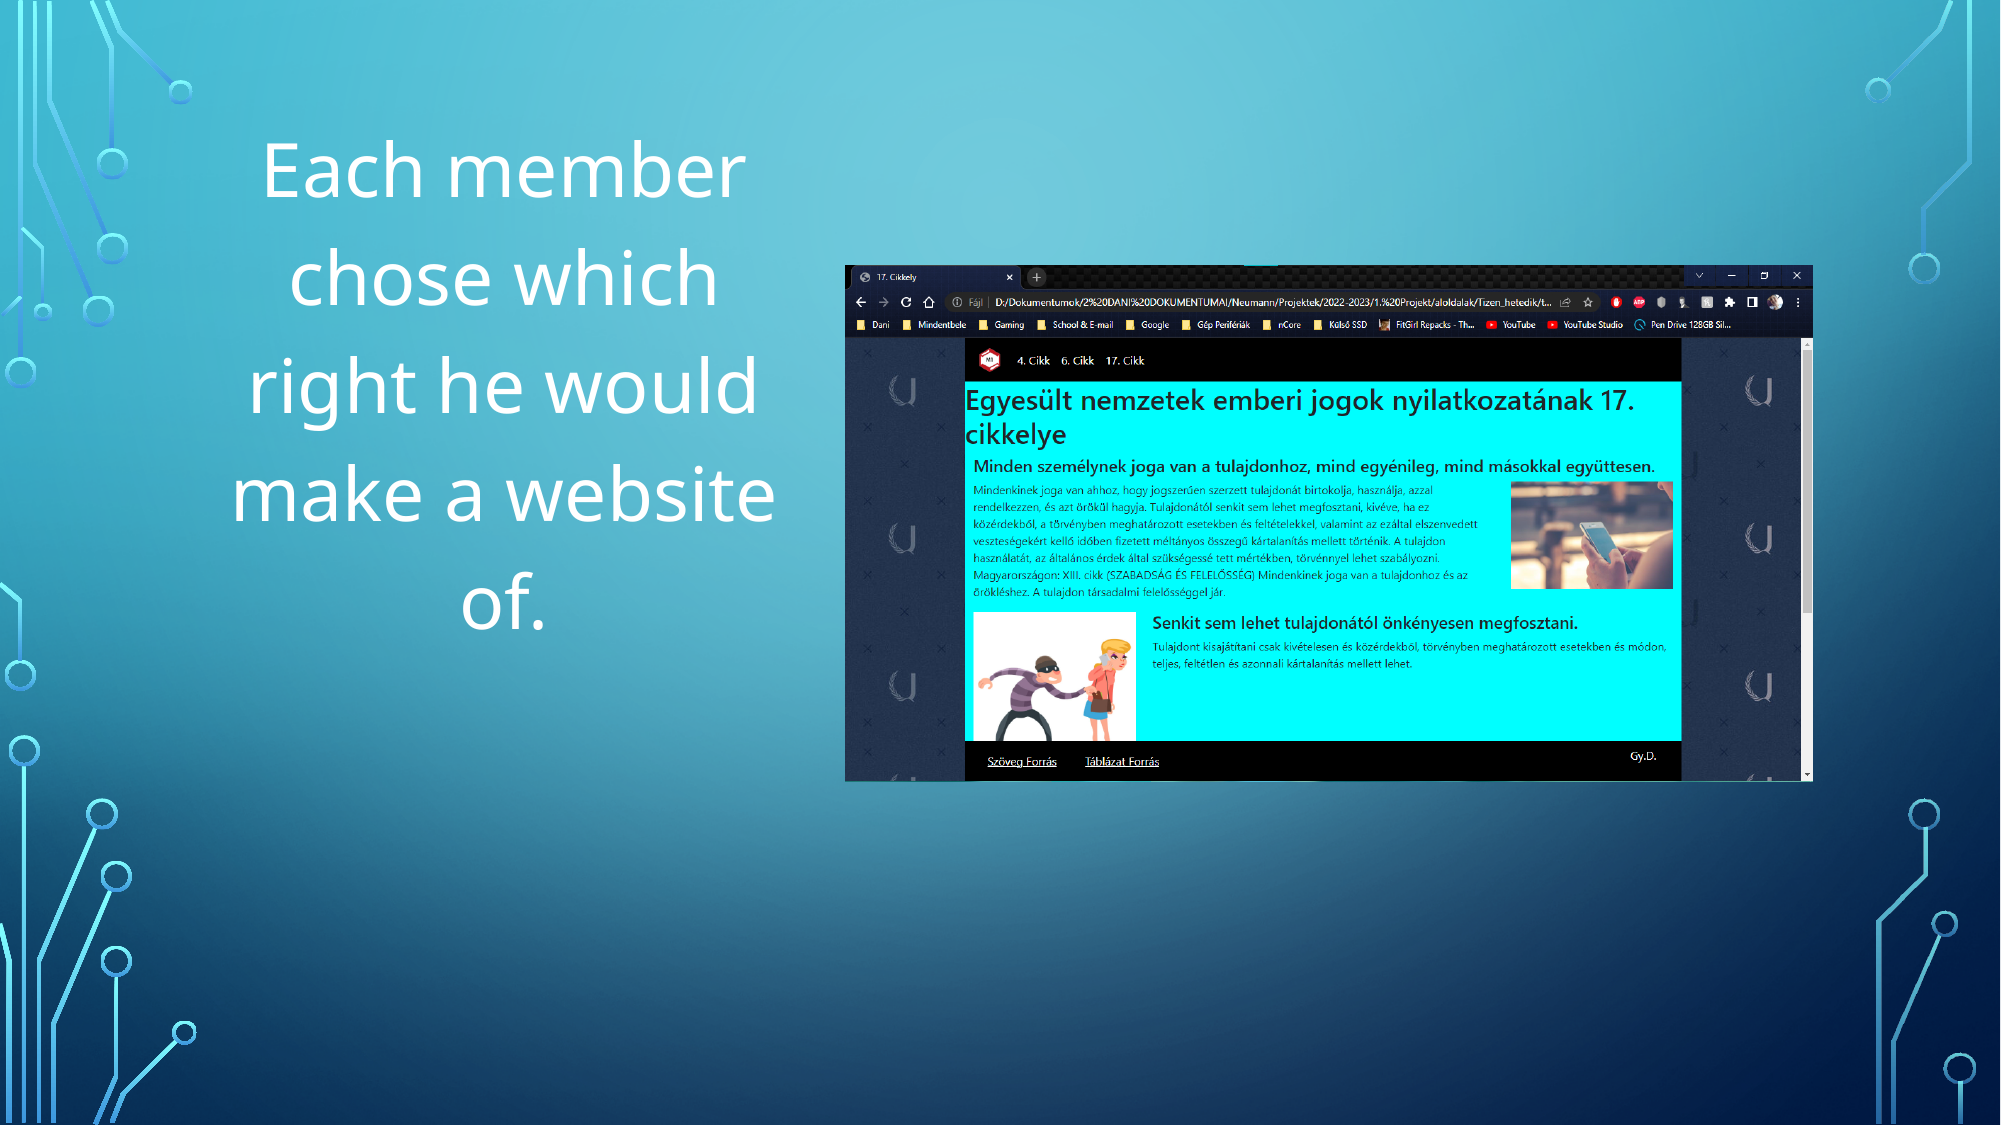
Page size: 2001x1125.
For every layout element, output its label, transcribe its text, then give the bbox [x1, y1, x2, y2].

list Each member chose which right he would make a website of. [188, 97, 821, 950]
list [845, 265, 1813, 782]
